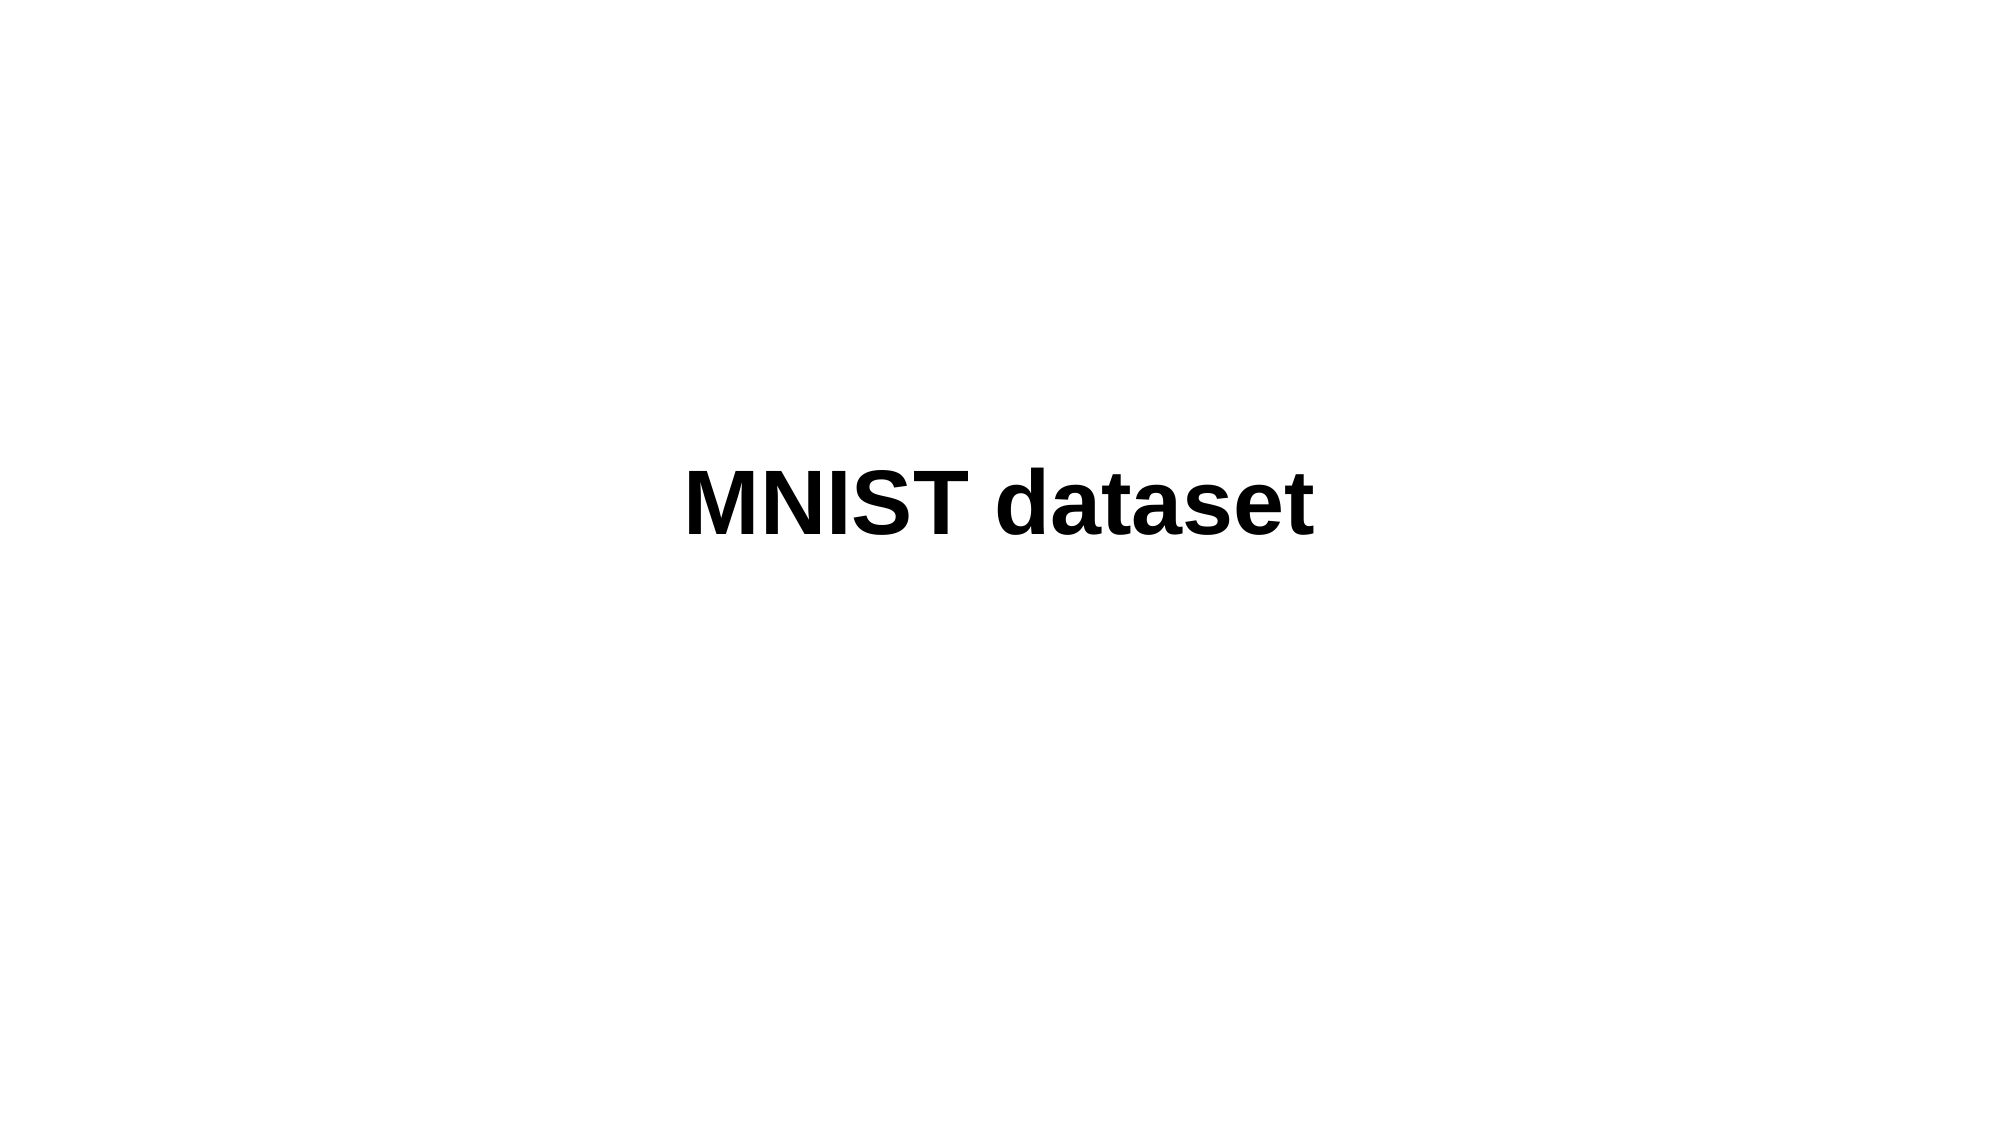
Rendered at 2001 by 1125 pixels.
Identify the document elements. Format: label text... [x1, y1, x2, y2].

title MNIST dataset [249, 264, 1750, 746]
